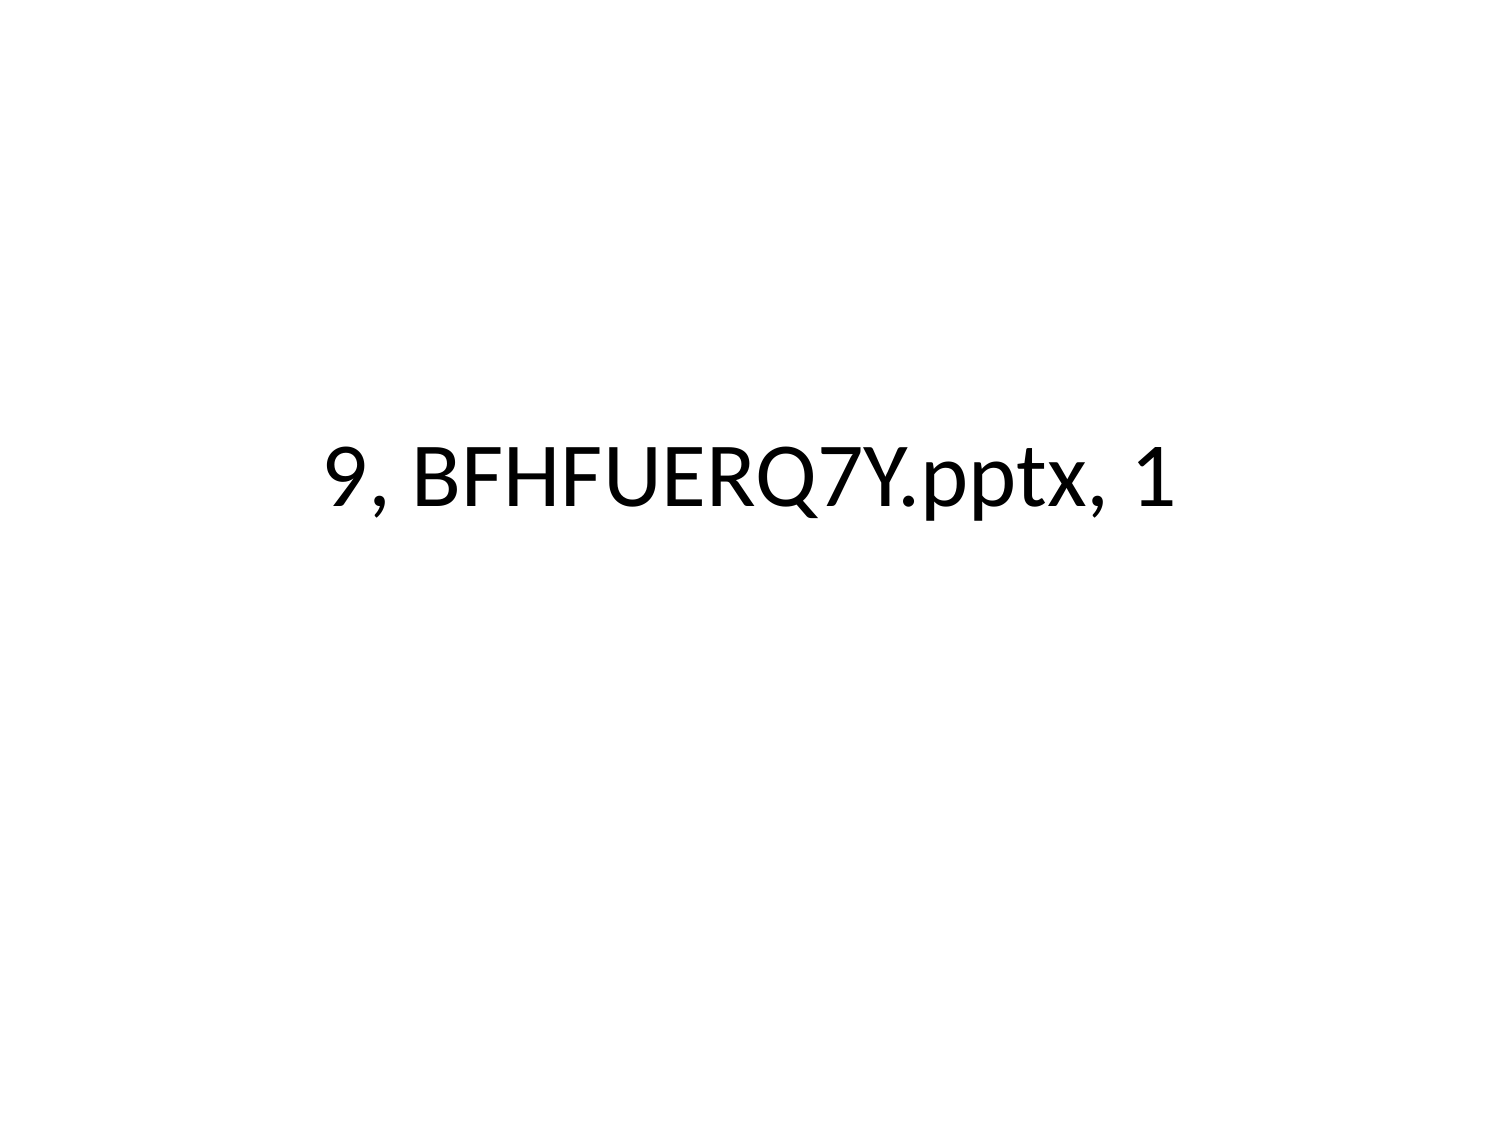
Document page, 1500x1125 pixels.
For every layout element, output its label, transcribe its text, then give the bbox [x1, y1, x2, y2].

title 9, BFHFUERQ7Y.pptx, 1 [112, 349, 1388, 591]
